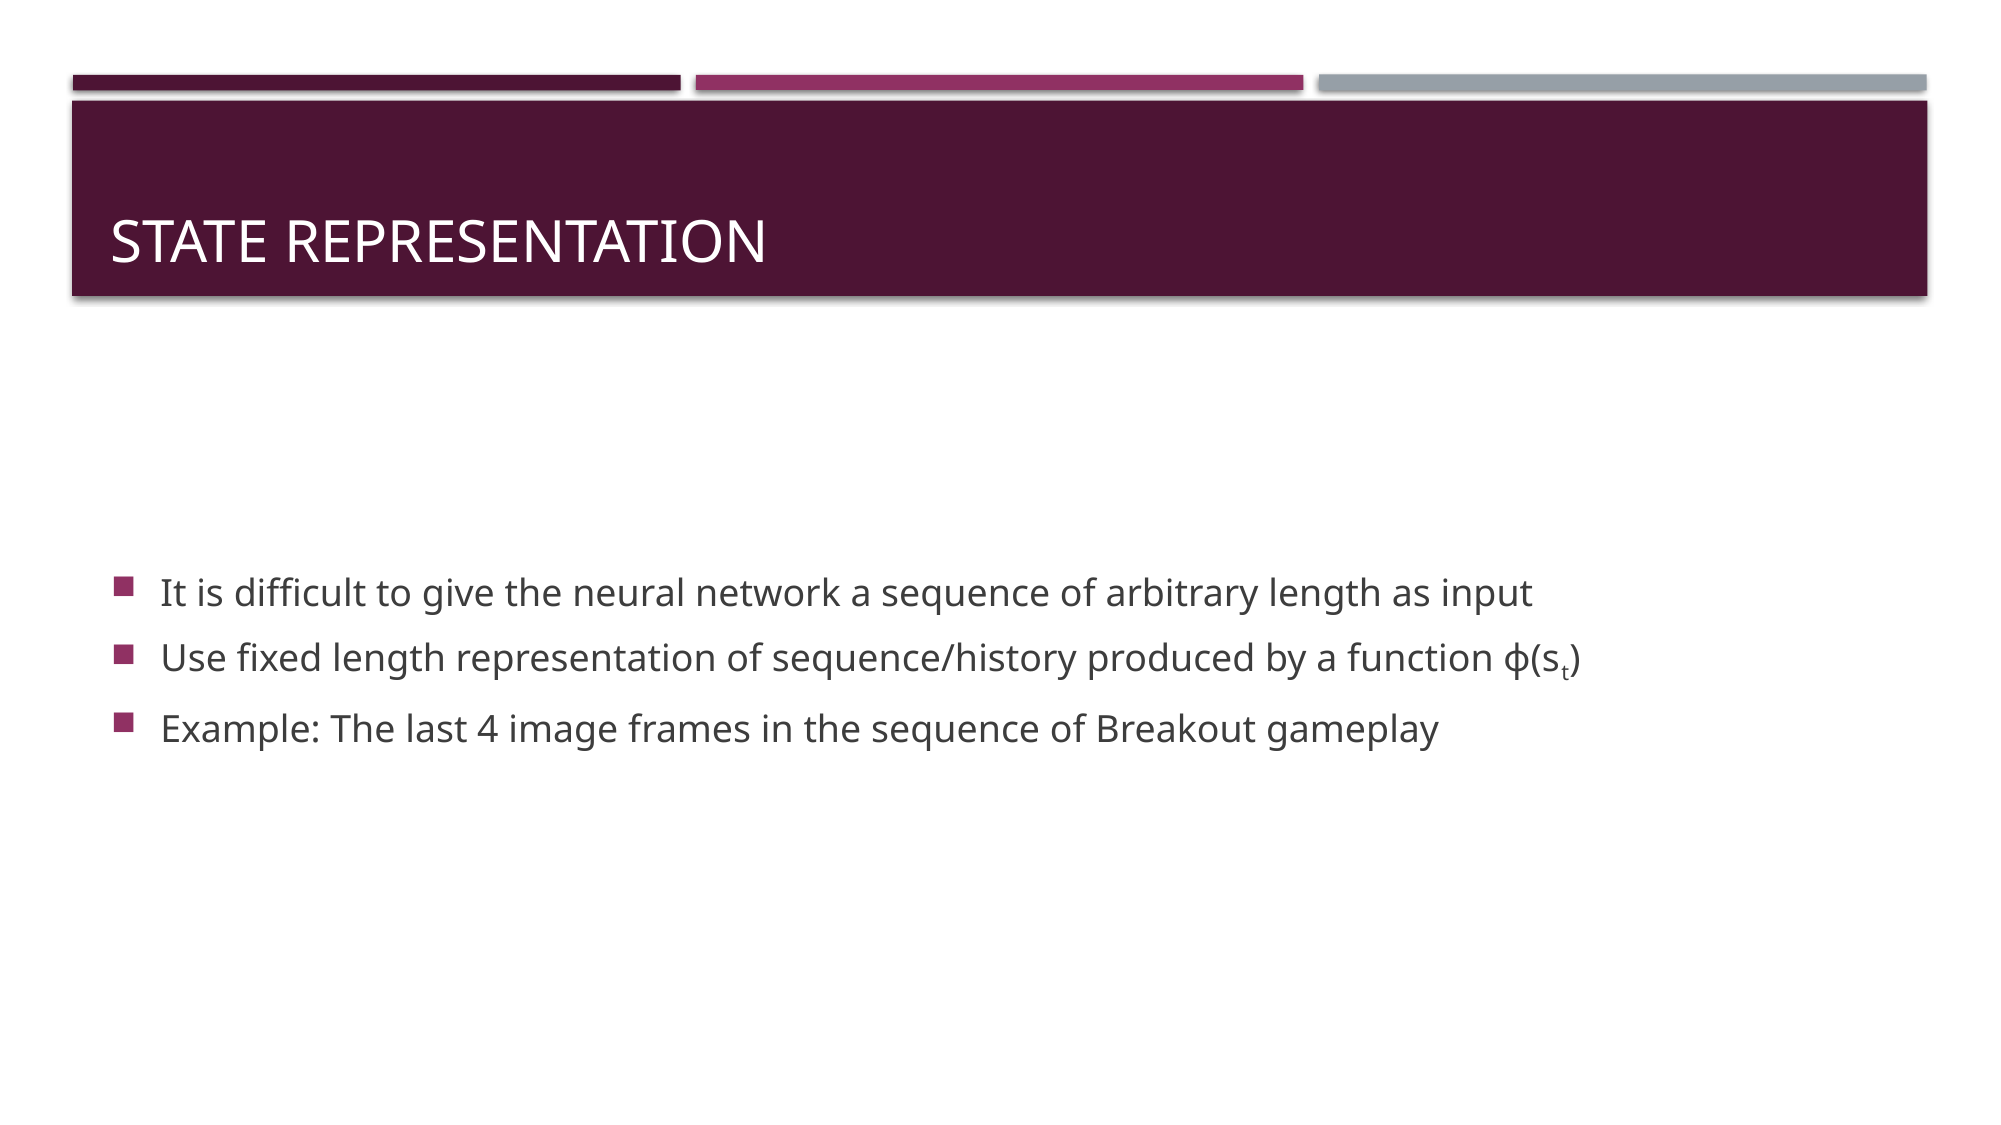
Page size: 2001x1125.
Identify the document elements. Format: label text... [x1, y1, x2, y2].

title State representation [95, 115, 1905, 282]
list It is difficult to give the neural network a sequence of arbitrary length as input Use fixed length representation of sequence/history produced by a function ϕ(st) Example: The last 4 image frames in the sequence of Breakout gameplay [95, 357, 1905, 962]
